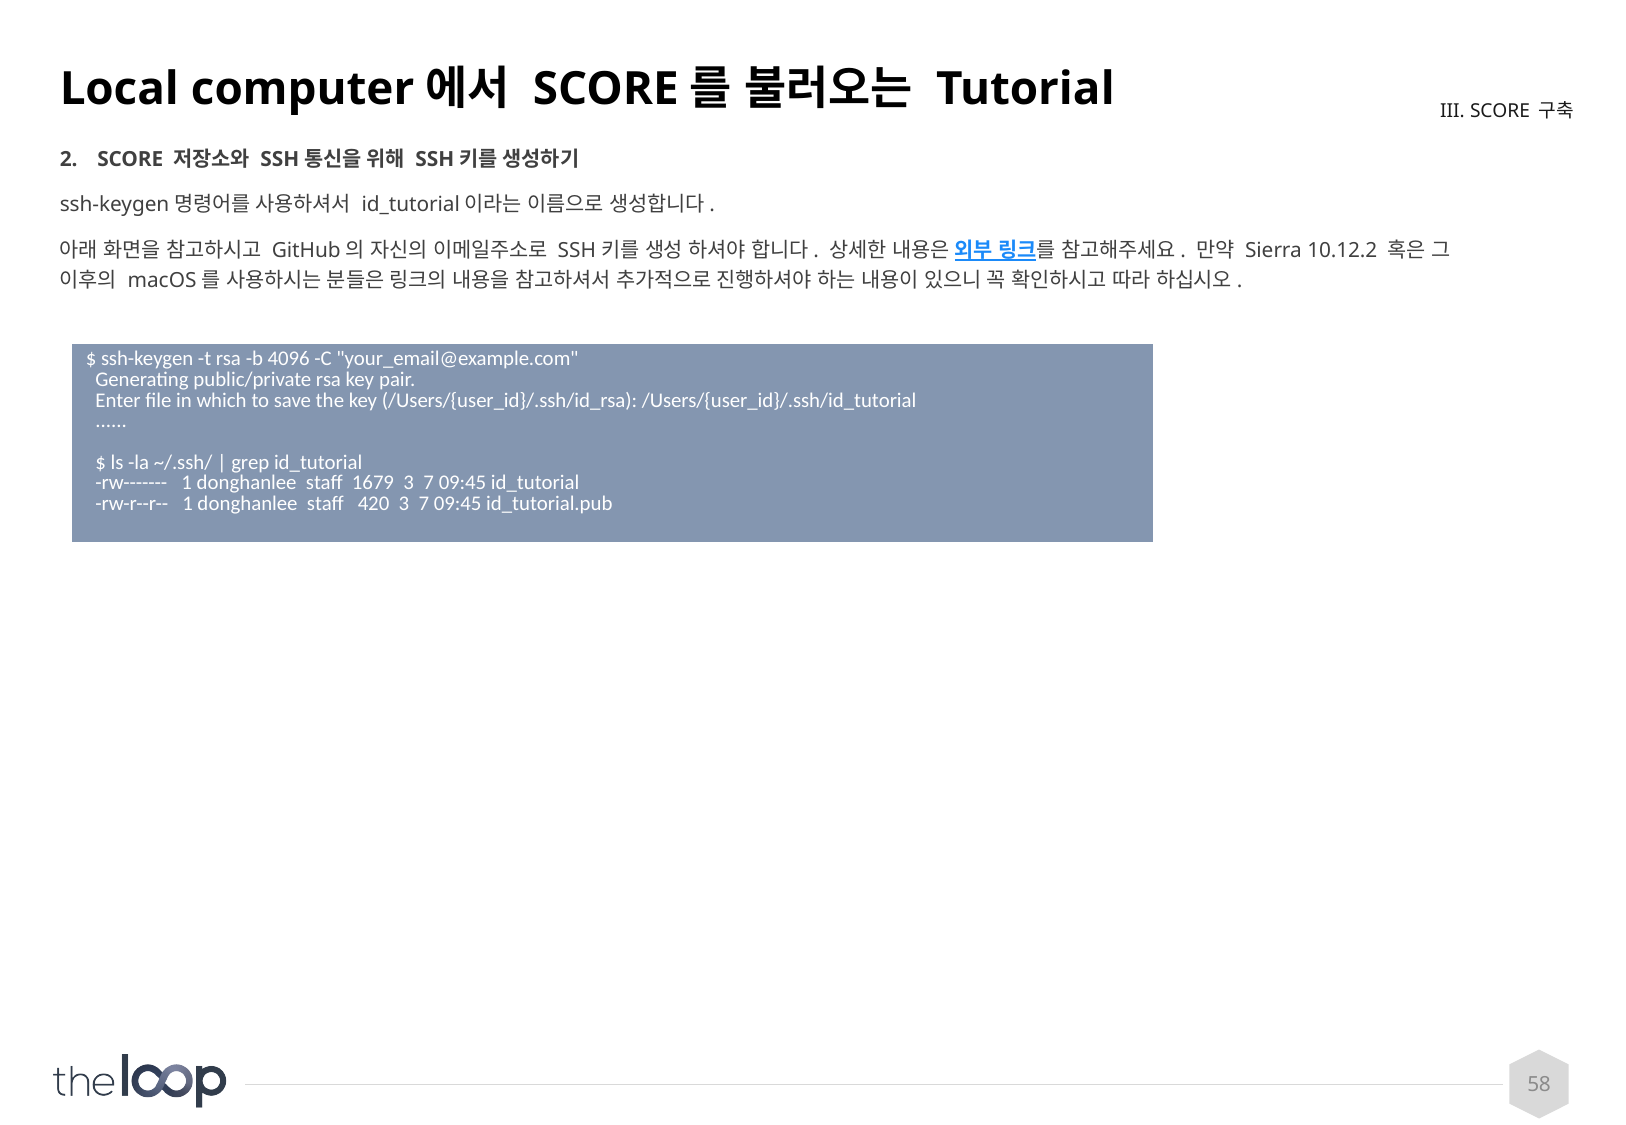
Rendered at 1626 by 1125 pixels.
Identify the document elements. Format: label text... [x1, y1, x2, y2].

table_header $ ssh-keygen -t rsa -b 4096 -C "your_email@example.com" Generating public/private rsa key pair. Enter file in which to save the key (/Users/{user_id}/.ssh/id_rsa): /Users/{user_id}/.ssh/id_tutorial ...... $ ls -la ~/.ssh/ | grep id_tutorial -rw------- 1 donghanlee staff 1679 3 7 09:45 id_tutorial -rw-r--r-- 1 donghanlee staff 420 3 7 09:45 id_tutorial.pub [72, 344, 1153, 542]
list SCORE 저장소와 SSH통신을 위해 SSH키를 생성하기 ssh-keygen명령어를 사용하셔서 id_tutorial이라는 이름으로 생성합니다. 아래 화면을 참고하시고 GitHub의 자신의 이메일주소로 SSH키를 생성 하셔야 합니다. 상세한 내용은 외부 링크를 참고해주세요. 만약 Sierra 10.12.2 혹은 그 이후의 macOS를 사용하시는 분들은 링크의 내용을 참고하셔서 추가적으로 진행하셔야 하는 내용이 있으니 꼭 확인하시고 따라 하십시오. [44, 137, 1528, 731]
slide_number 58 [1497, 1054, 1581, 1115]
picture [21, 1021, 258, 1125]
title Local computer에서 SCORE를 불러오는 Tutorial [44, 59, 1514, 121]
text_box III. SCORE 구축 [1271, 93, 1589, 130]
